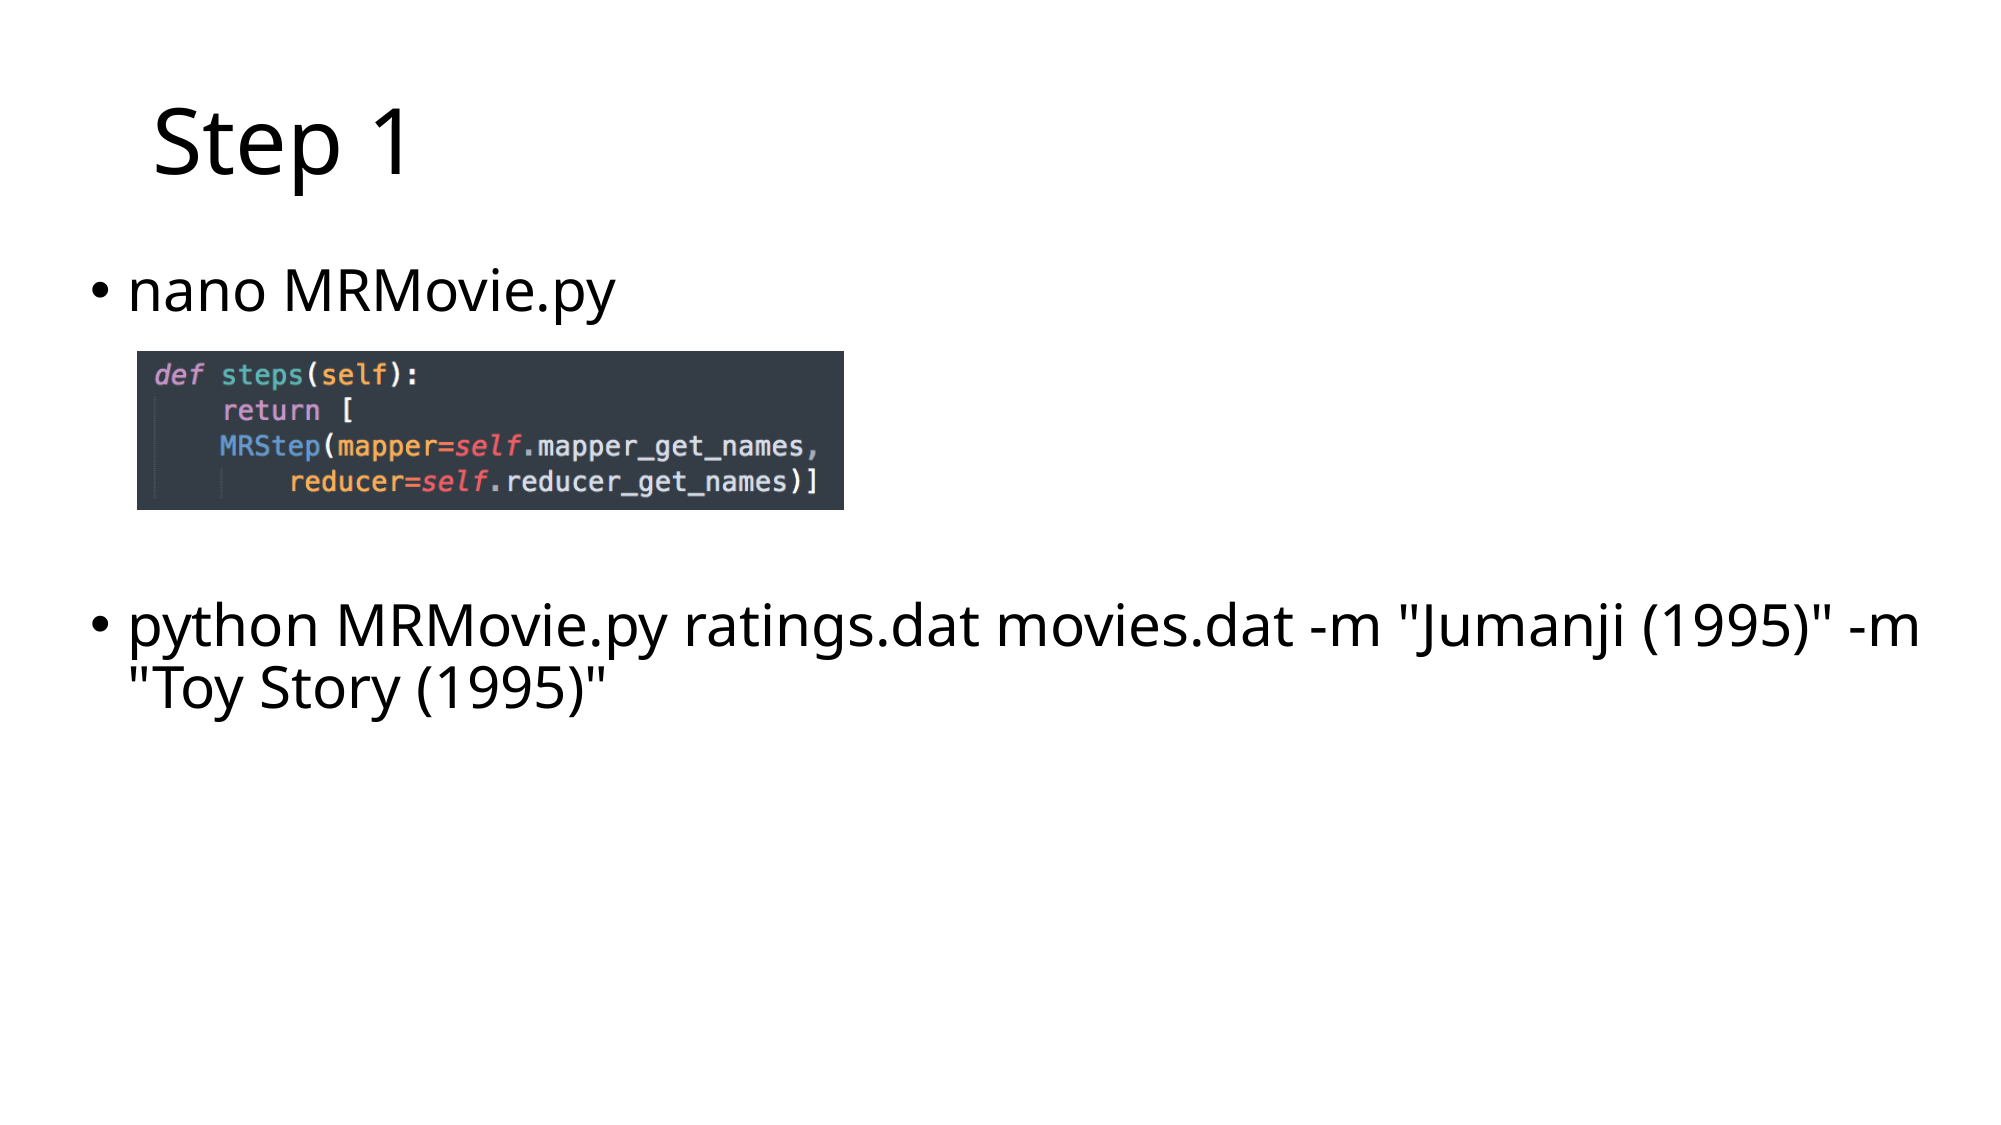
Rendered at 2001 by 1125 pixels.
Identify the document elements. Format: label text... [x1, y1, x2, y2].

list nano MRMovie.py python MRMovie.py ratings.dat movies.dat -m "Jumanji (1995)" -m "Toy Story (1995)" [75, 253, 1940, 1014]
picture [137, 351, 844, 510]
title Step 1 [137, 36, 1863, 253]
